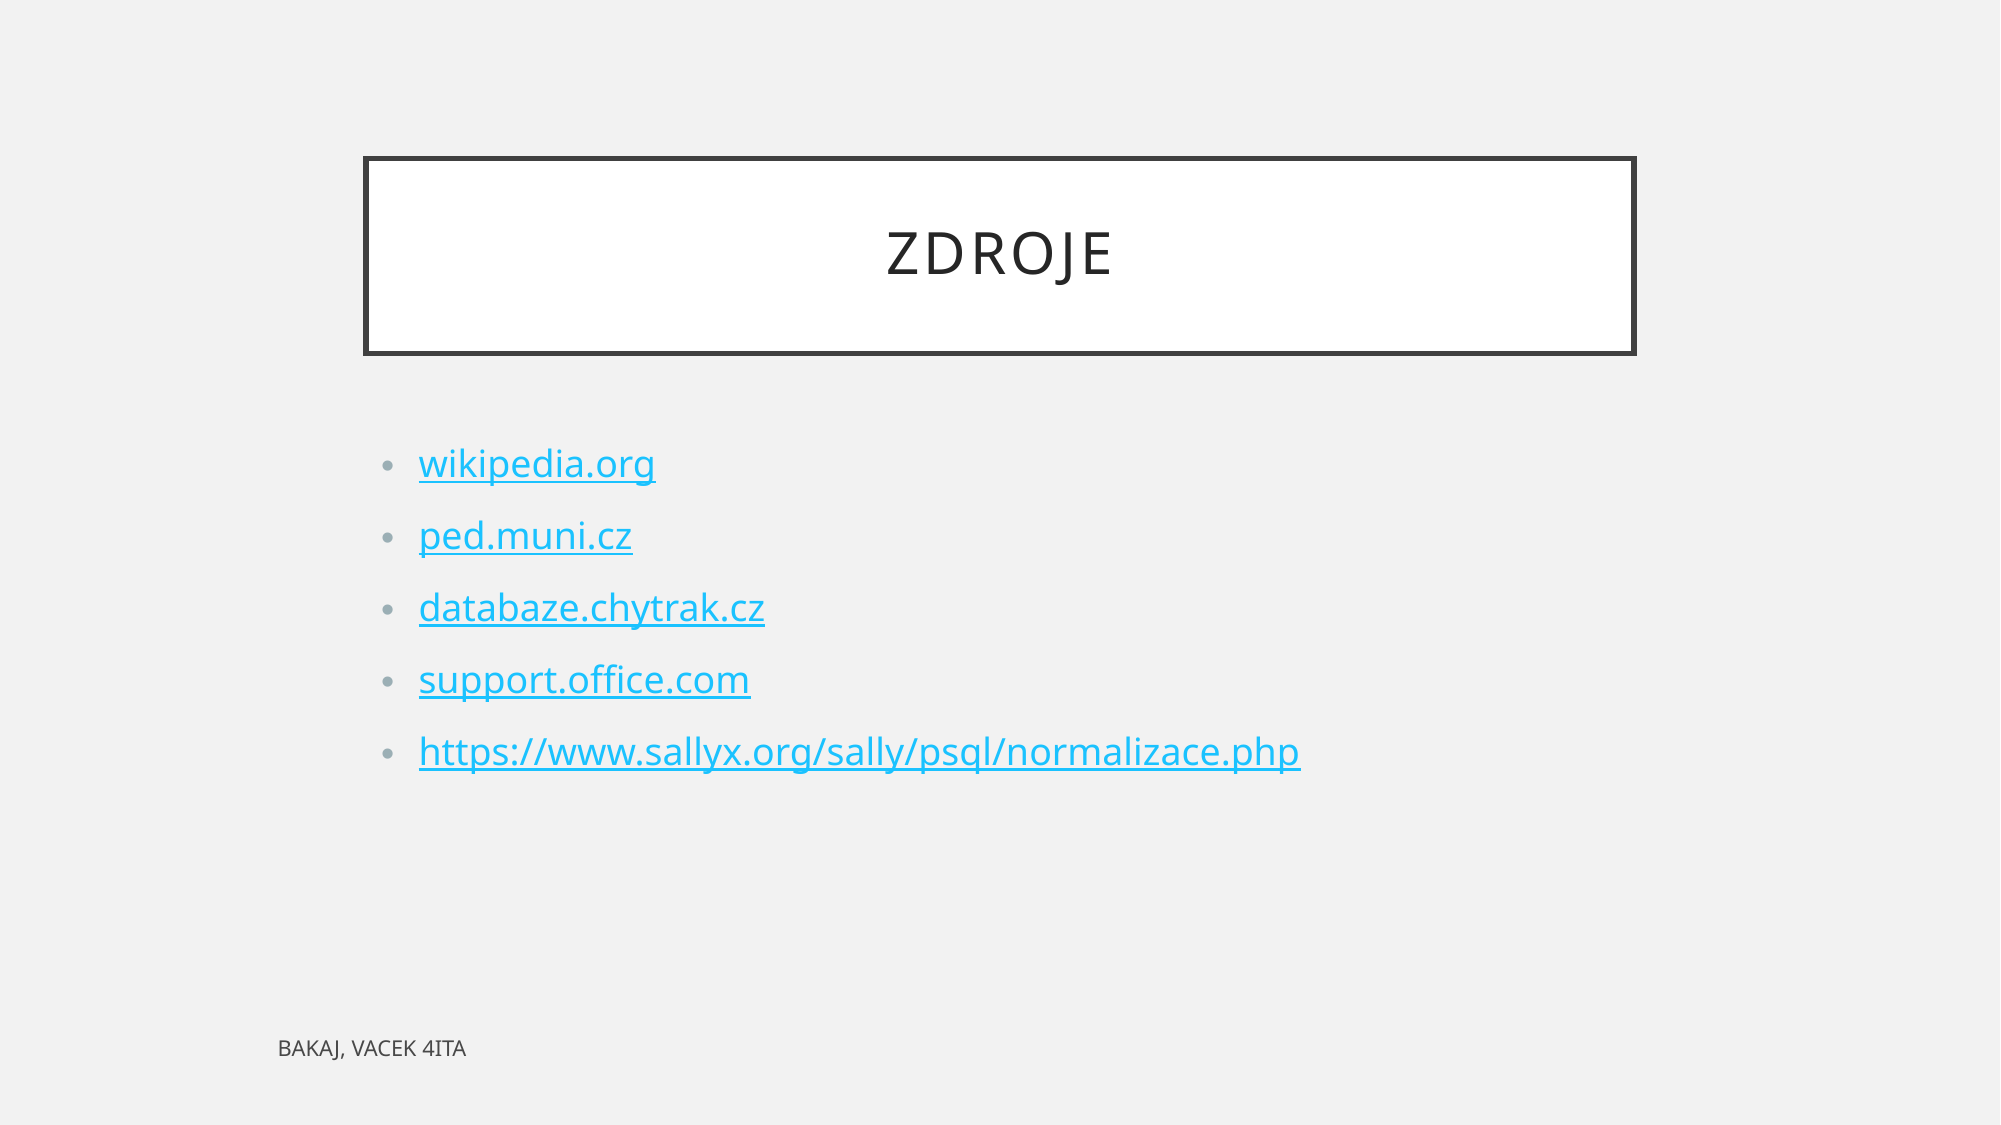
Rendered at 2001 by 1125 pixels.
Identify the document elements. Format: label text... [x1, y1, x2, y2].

title zdroje [363, 156, 1637, 356]
footer BAKAJ, VACEK 4ITA [262, 1023, 1231, 1076]
list wikipedia.org ped.muni.cz databaze.chytrak.cz support.office.com https://www.sallyx.org/sally/psql/normalizace.php [366, 432, 1634, 942]
